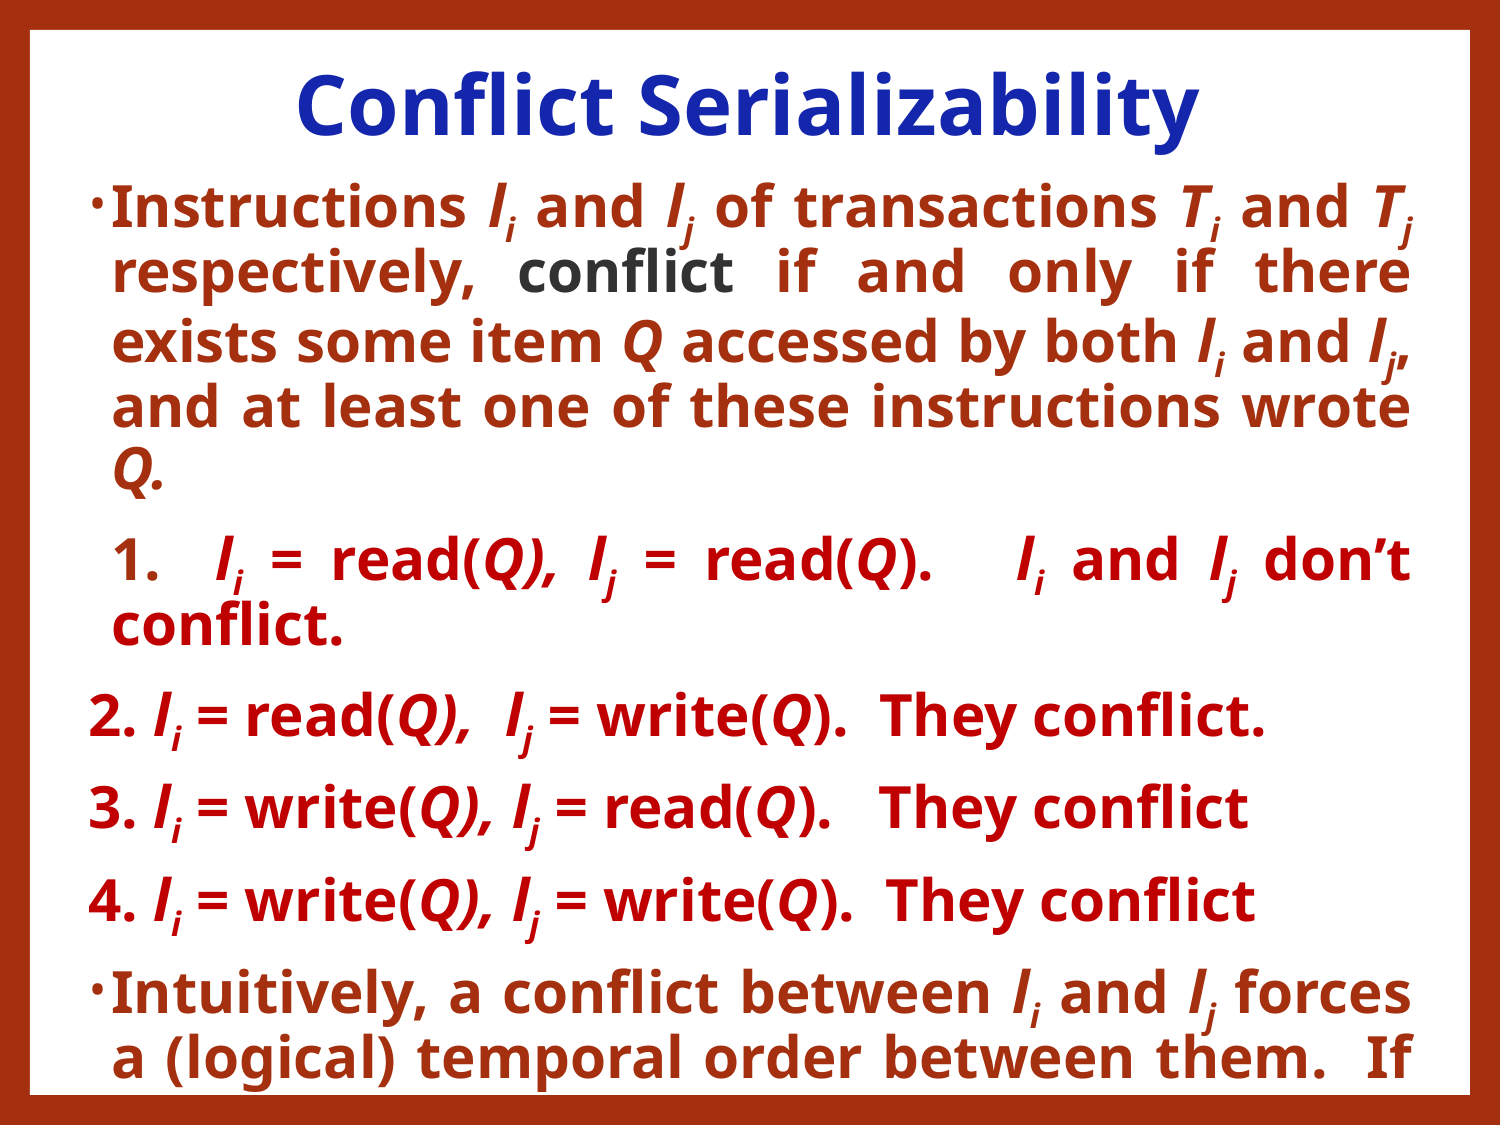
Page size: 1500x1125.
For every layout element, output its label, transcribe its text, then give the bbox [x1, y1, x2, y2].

title Conflict Serializability [140, 54, 1356, 162]
list Instructions li and lj of transactions Ti and Tj respectively, conflict if and only if there exists some item Q accessed by both li and lj, and at least one of these instructions wrote Q. 1. li = read(Q), lj = read(Q). li and lj don’t conflict. 2. li = read(Q), lj = write(Q). They conflict. 3. li = write(Q), lj = read(Q). They conflict 4. li = write(Q), lj = write(Q). They conflict Intuitively, a conflict between li and lj forces a (logical) temporal order between them. If li and lj are consecutive in a schedule and they do not conflict, their results would remain the same even if they had been interchanged in the schedule. [67, 162, 1428, 826]
